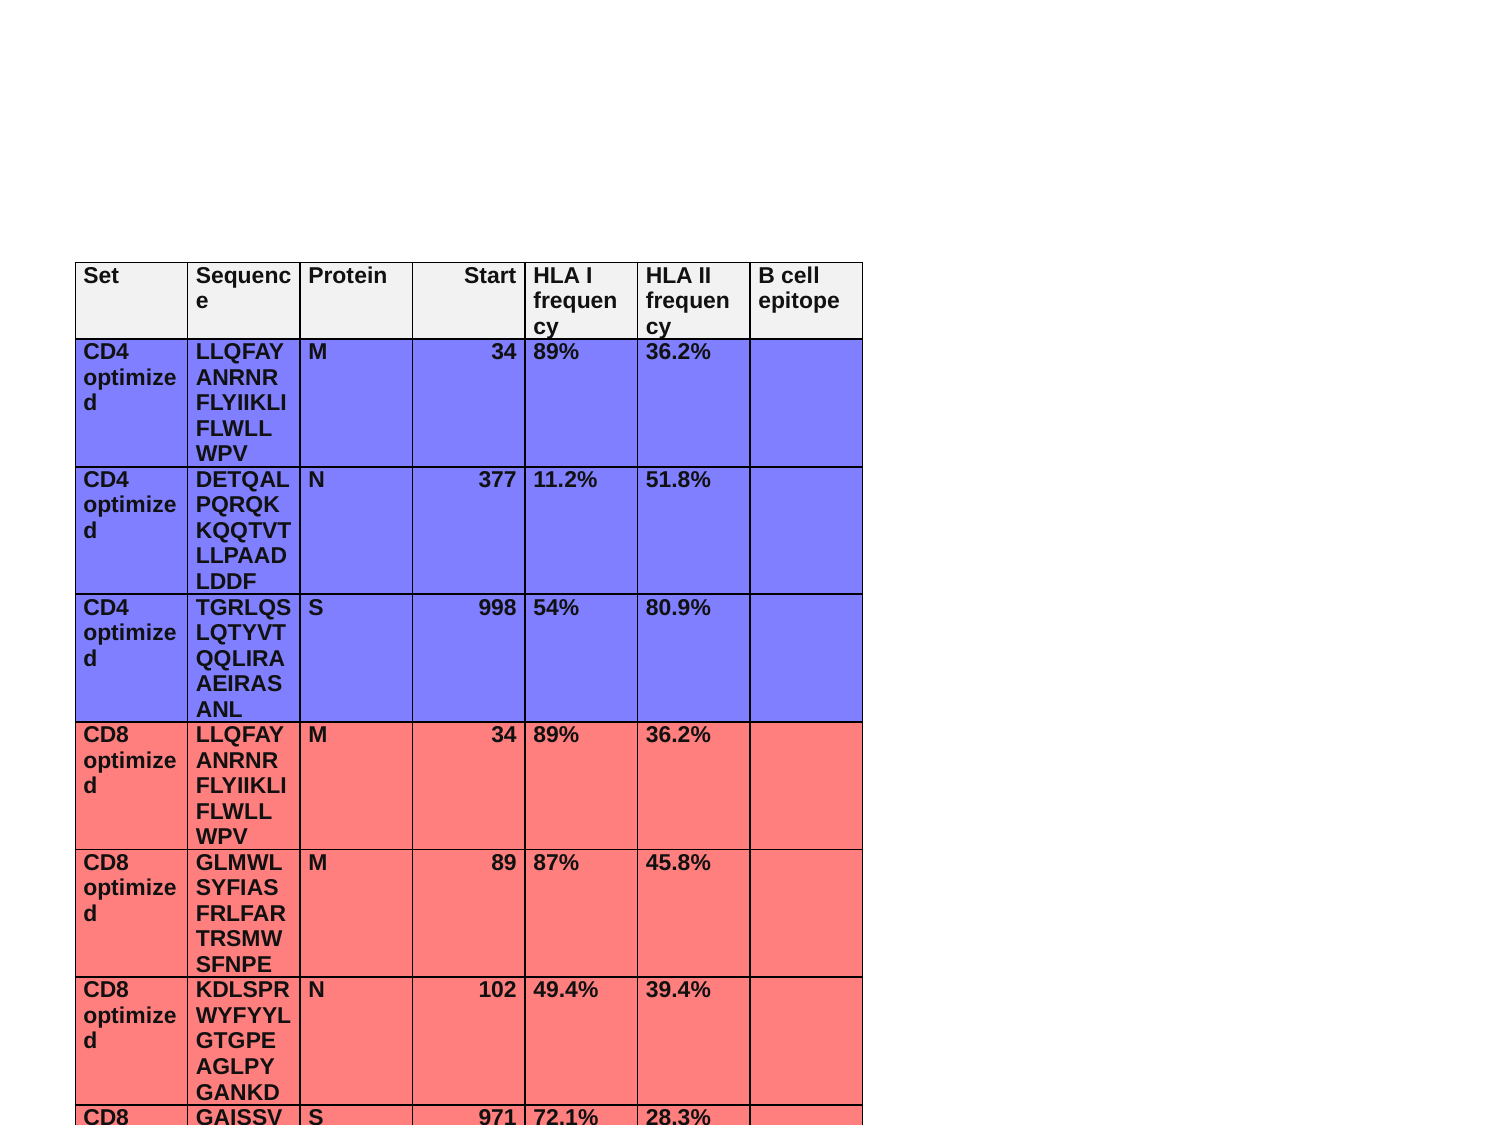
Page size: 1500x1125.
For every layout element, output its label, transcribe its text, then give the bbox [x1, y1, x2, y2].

table_cell N [301, 978, 412, 1104]
table_cell KDLSPRWYFYYLGTGPEAGLPYGANKD [188, 978, 299, 1104]
table_cell [751, 723, 862, 849]
table_cell CD8 optimized [76, 723, 187, 849]
table_cell 34 [413, 340, 524, 466]
table_cell [751, 340, 862, 466]
table_cell [751, 1106, 862, 1125]
table_cell 89% [526, 723, 637, 849]
table_cell [751, 468, 862, 593]
table_cell CD4 optimized [76, 468, 187, 593]
table_cell LLQFAYANRNRFLYIIKLIFLWLLWPV [188, 723, 299, 849]
table_cell 87% [526, 850, 637, 976]
table_cell N [301, 468, 412, 593]
table_cell 72.1% [526, 1106, 637, 1125]
table_cell CD4 optimized [76, 595, 187, 721]
table_header Set [76, 263, 187, 338]
table_cell 51.8% [638, 468, 749, 593]
table_cell GLMWLSYFIASFRLFARTRSMWSFNPE [188, 850, 299, 976]
table_cell 34 [413, 723, 524, 849]
table_cell 102 [413, 978, 524, 1104]
table_cell 45.8% [638, 850, 749, 976]
table_cell S [301, 1106, 412, 1125]
table_cell CD8 optimized [76, 978, 187, 1104]
table_cell CD8 optimized [76, 1106, 187, 1125]
table_cell 998 [413, 595, 524, 721]
table_cell GAISSVLNDILSRLDKVEAEVQIDRLI [188, 1106, 299, 1125]
table_cell 54% [526, 595, 637, 721]
table_header B cell epitope [751, 263, 862, 338]
table_cell [751, 978, 862, 1104]
table_header Sequence [188, 263, 299, 338]
table_cell TGRLQSLQTYVTQQLIRAAEIRASANL [188, 595, 299, 721]
table_cell 39.4% [638, 978, 749, 1104]
table_cell [751, 850, 862, 976]
table_cell 36.2% [638, 723, 749, 849]
table_cell 28.3% [638, 1106, 749, 1125]
table_header Start [413, 263, 524, 338]
table_cell M [301, 850, 412, 976]
table_cell DETQALPQRQKKQQTVTLLPAADLDDF [188, 468, 299, 593]
table_cell 89% [526, 340, 637, 466]
table_cell 11.2% [526, 468, 637, 593]
table_cell 49.4% [526, 978, 637, 1104]
table_cell 89 [413, 850, 524, 976]
table_cell S [301, 595, 412, 721]
table_cell 80.9% [638, 595, 749, 721]
table_cell 36.2% [638, 340, 749, 466]
table_header Protein [301, 263, 412, 338]
table_cell 377 [413, 468, 524, 593]
table_header HLA I frequency [526, 263, 637, 338]
table_cell CD8 optimized [76, 850, 187, 976]
table_cell 971 [413, 1106, 524, 1125]
table_cell LLQFAYANRNRFLYIIKLIFLWLLWPV [188, 340, 299, 466]
table_cell M [301, 340, 412, 466]
table_cell CD4 optimized [76, 340, 187, 466]
table_cell [751, 595, 862, 721]
table_cell M [301, 723, 412, 849]
table_header HLA II frequency [638, 263, 749, 338]
